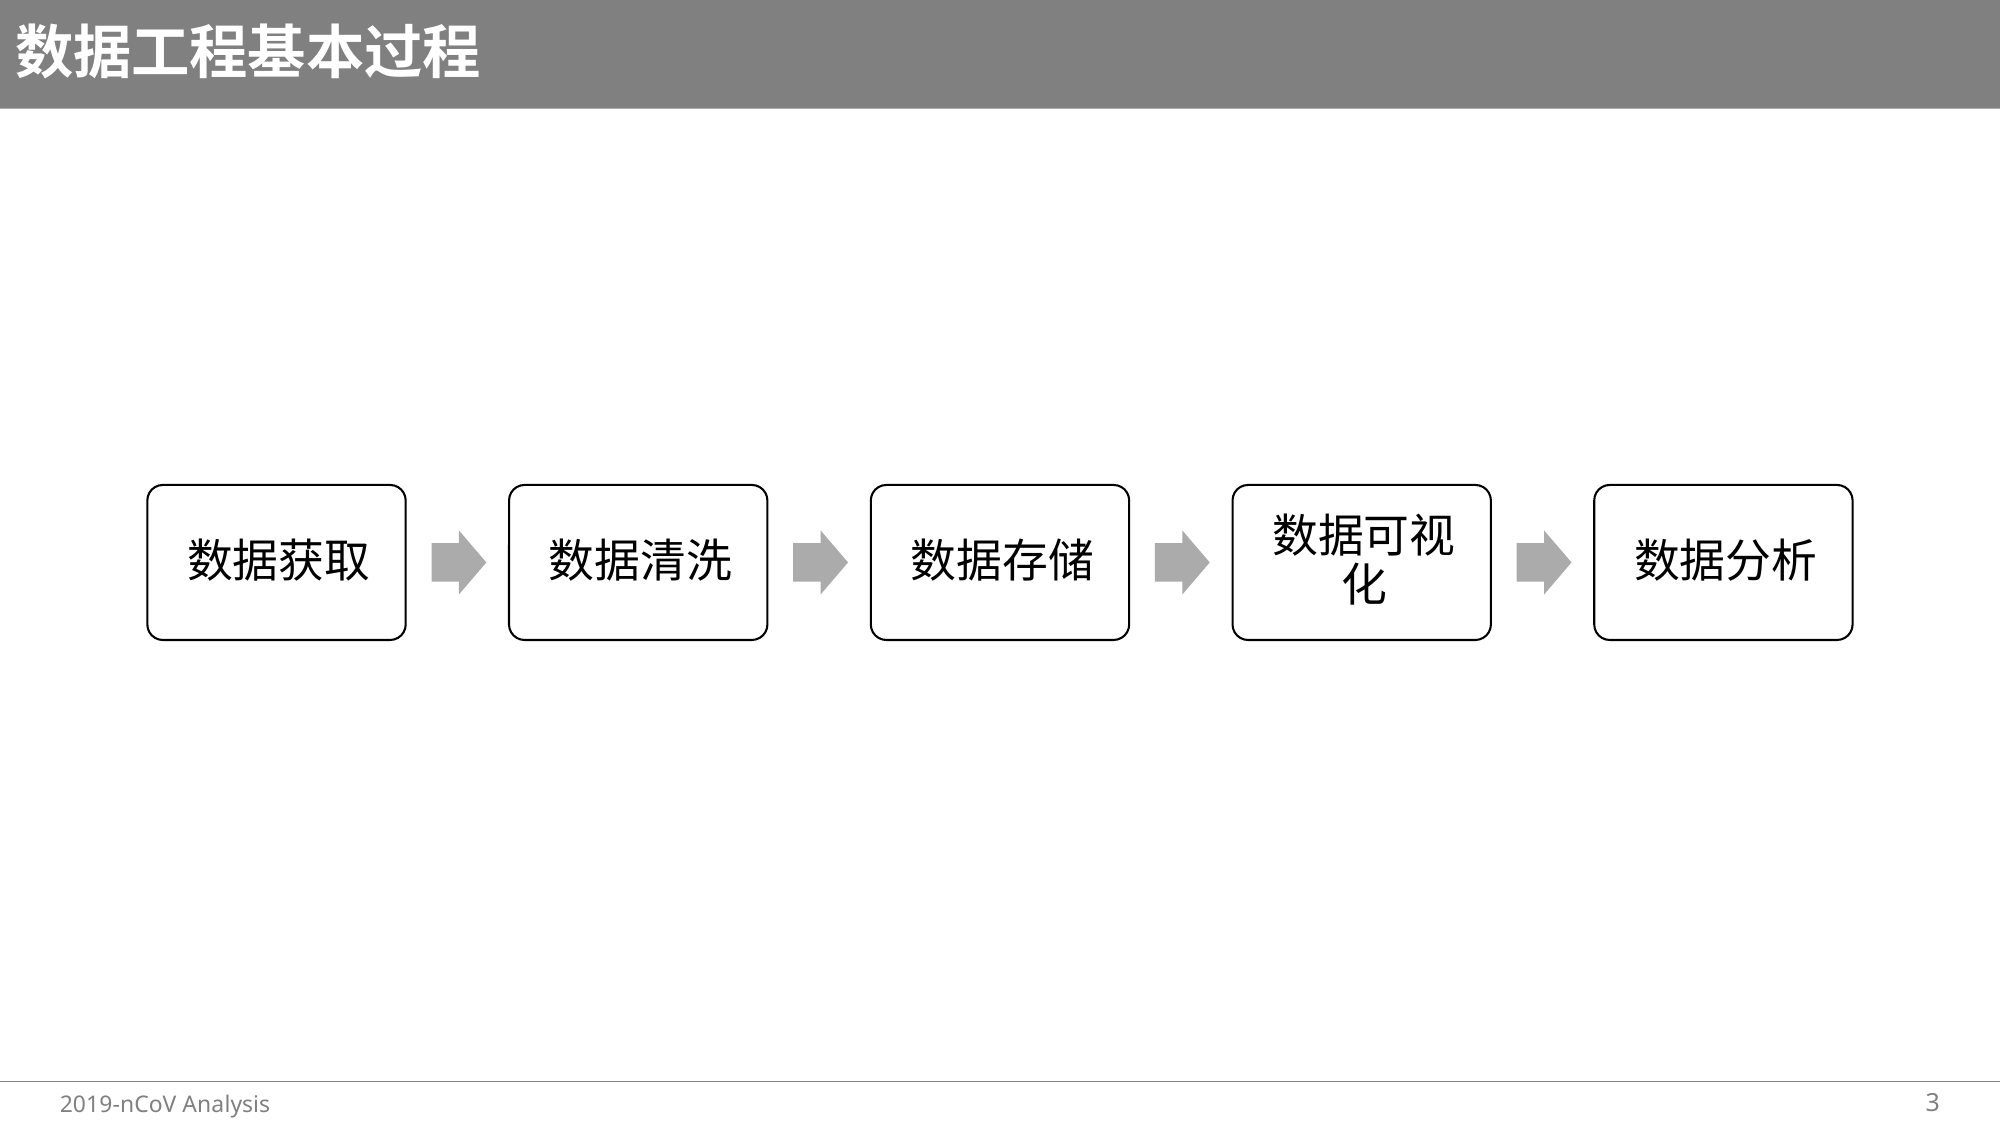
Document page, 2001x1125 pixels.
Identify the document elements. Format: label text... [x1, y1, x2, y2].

slide_number 3 [1504, 1073, 1955, 1125]
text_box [146, 117, 1854, 1007]
list 数据工程基本过程 [0, 0, 2000, 109]
